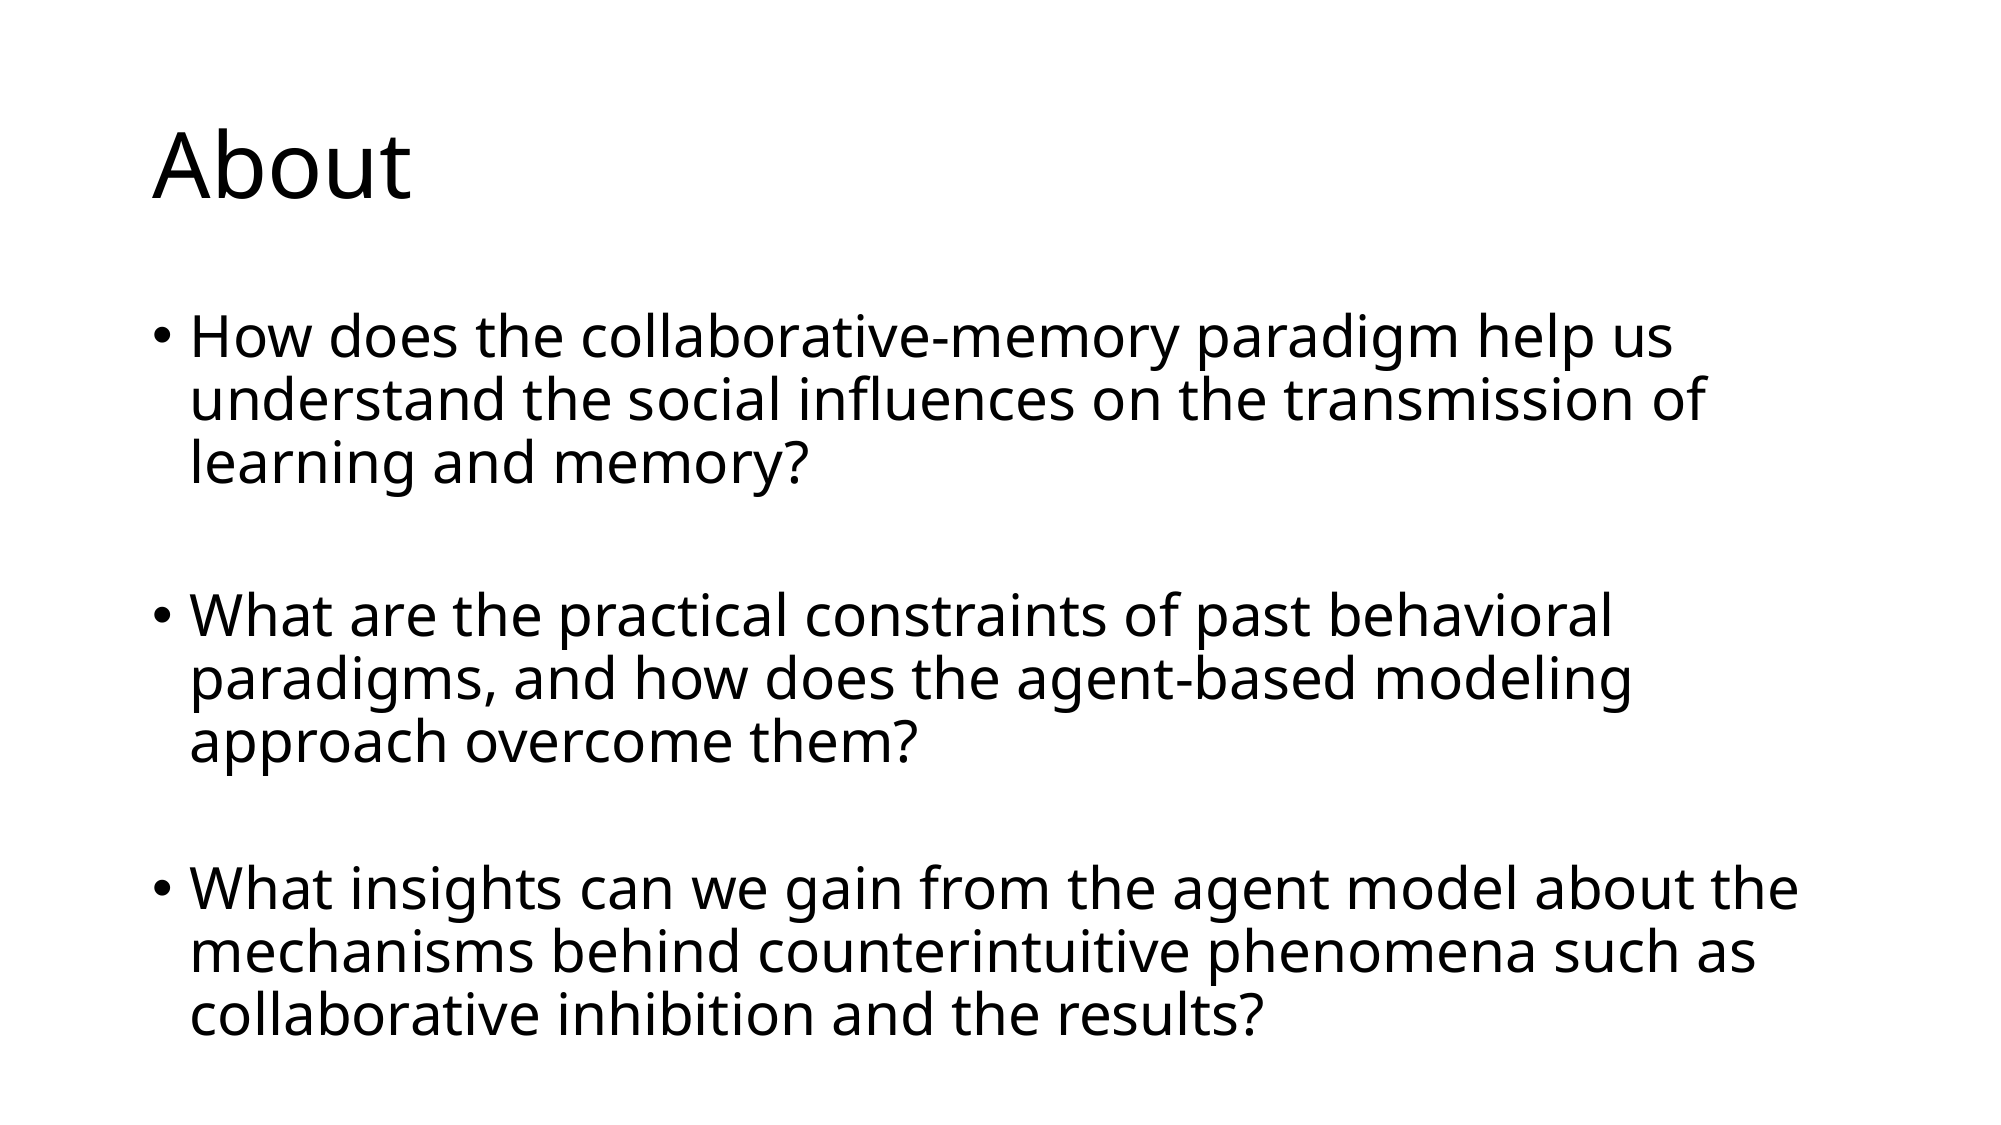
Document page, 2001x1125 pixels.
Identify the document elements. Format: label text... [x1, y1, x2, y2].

title About [137, 59, 1863, 278]
list How does the collaborative-memory paradigm help us understand the social influences on the transmission of learning and memory? What are the practical constraints of past behavioral paradigms, and how does the agent-based modeling approach overcome them? What insights can we gain from the agent model about the mechanisms behind counterintuitive phenomena such as collaborative inhibition and the results? [137, 299, 1863, 1014]
